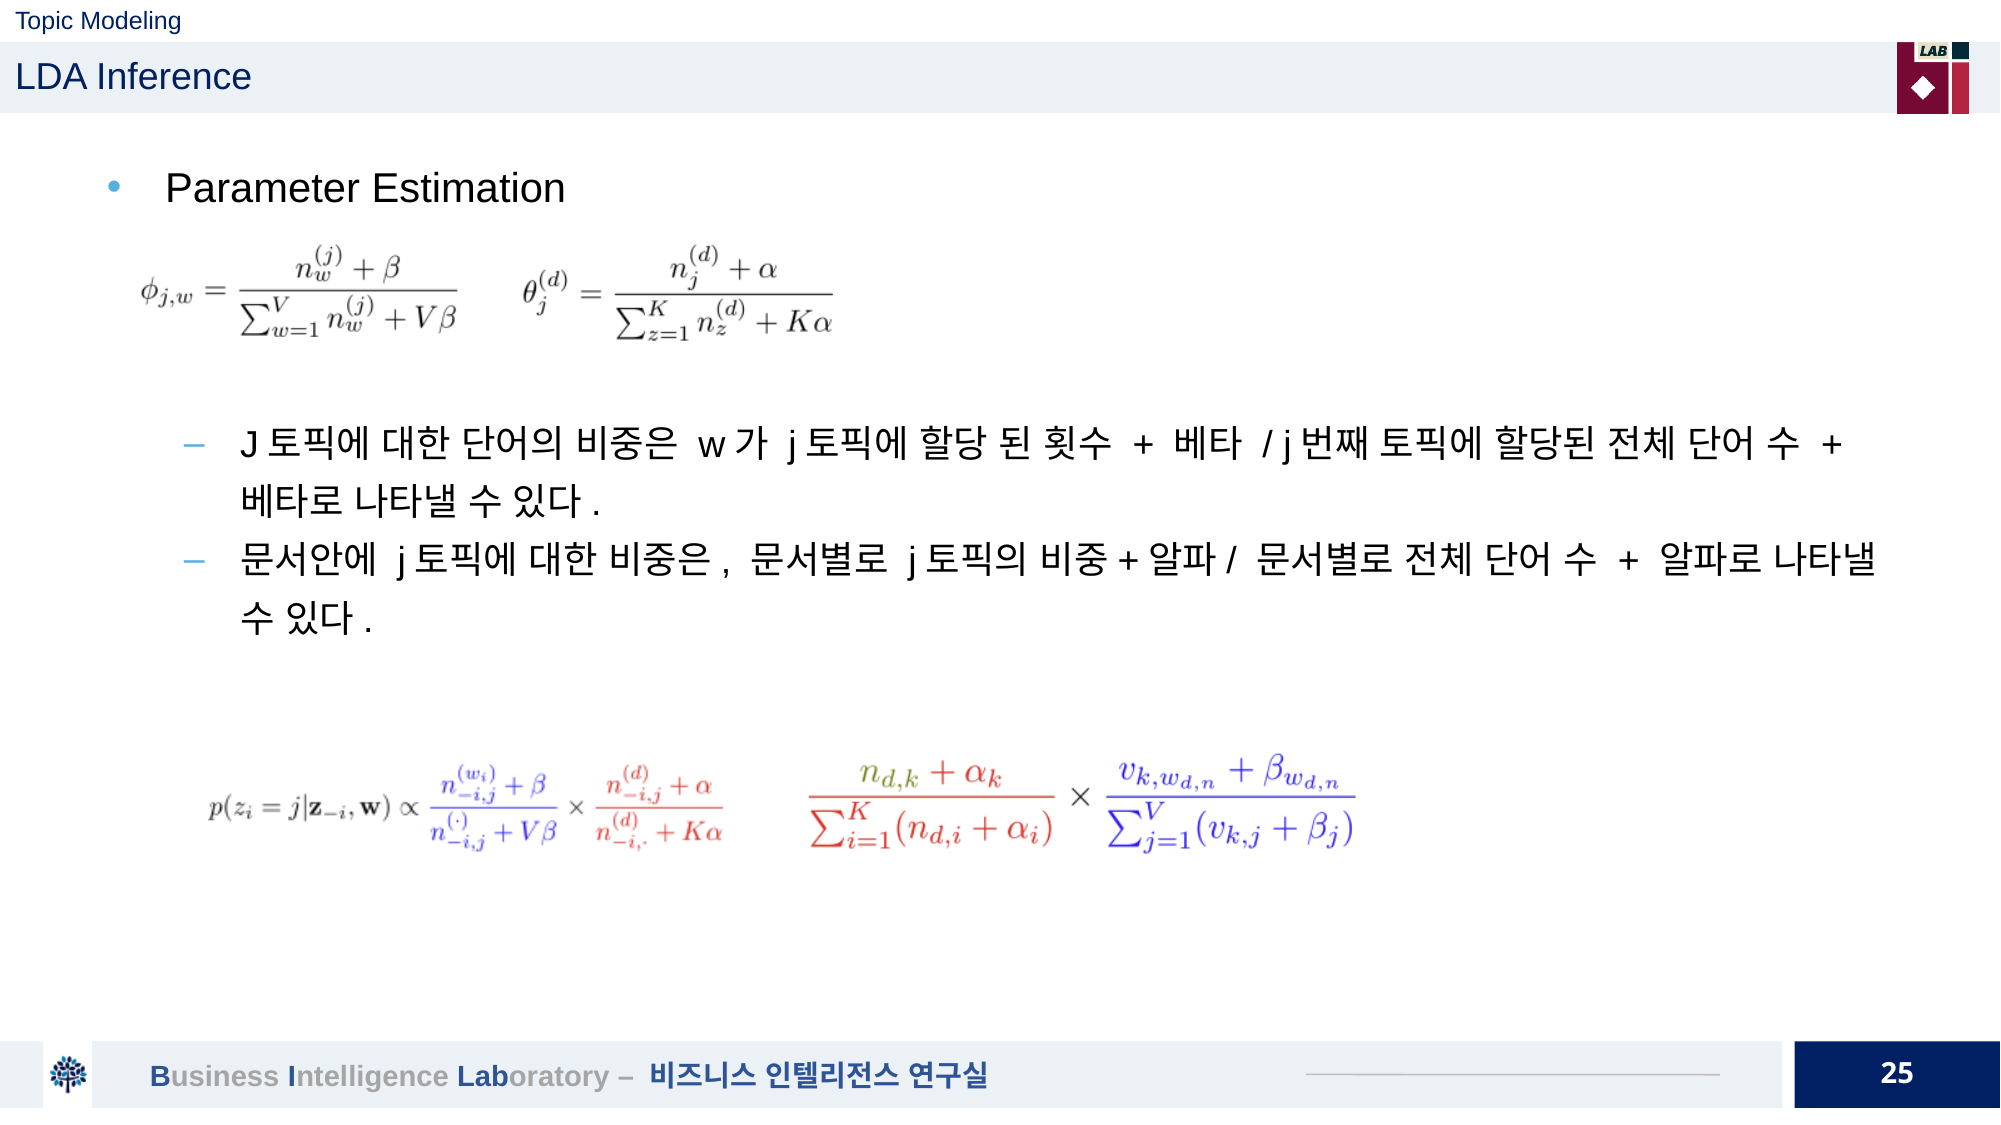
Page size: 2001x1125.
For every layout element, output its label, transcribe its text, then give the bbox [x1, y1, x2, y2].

picture [43, 1041, 92, 1108]
slide_number 25 [1825, 1044, 1970, 1105]
picture [103, 222, 848, 380]
list Parameter Estimation J토픽에 대한 단어의 비중은 w가 j토픽에 할당 된 횟수 + 베타 / j번째 토픽에 할당된 전체 단어 수 +베타로 나타낼 수 있다. 문서안에 j토픽에 대한 비중은, 문서별로 j토픽의 비중+알파/ 문서별로 전체 단어 수 + 알파로 나타낼 수 있다. [73, 138, 1927, 1028]
subtitle LDA Inference [0, 42, 1326, 113]
picture [1897, 41, 1969, 114]
title Topic Modeling [0, 0, 598, 42]
picture [171, 745, 1393, 879]
